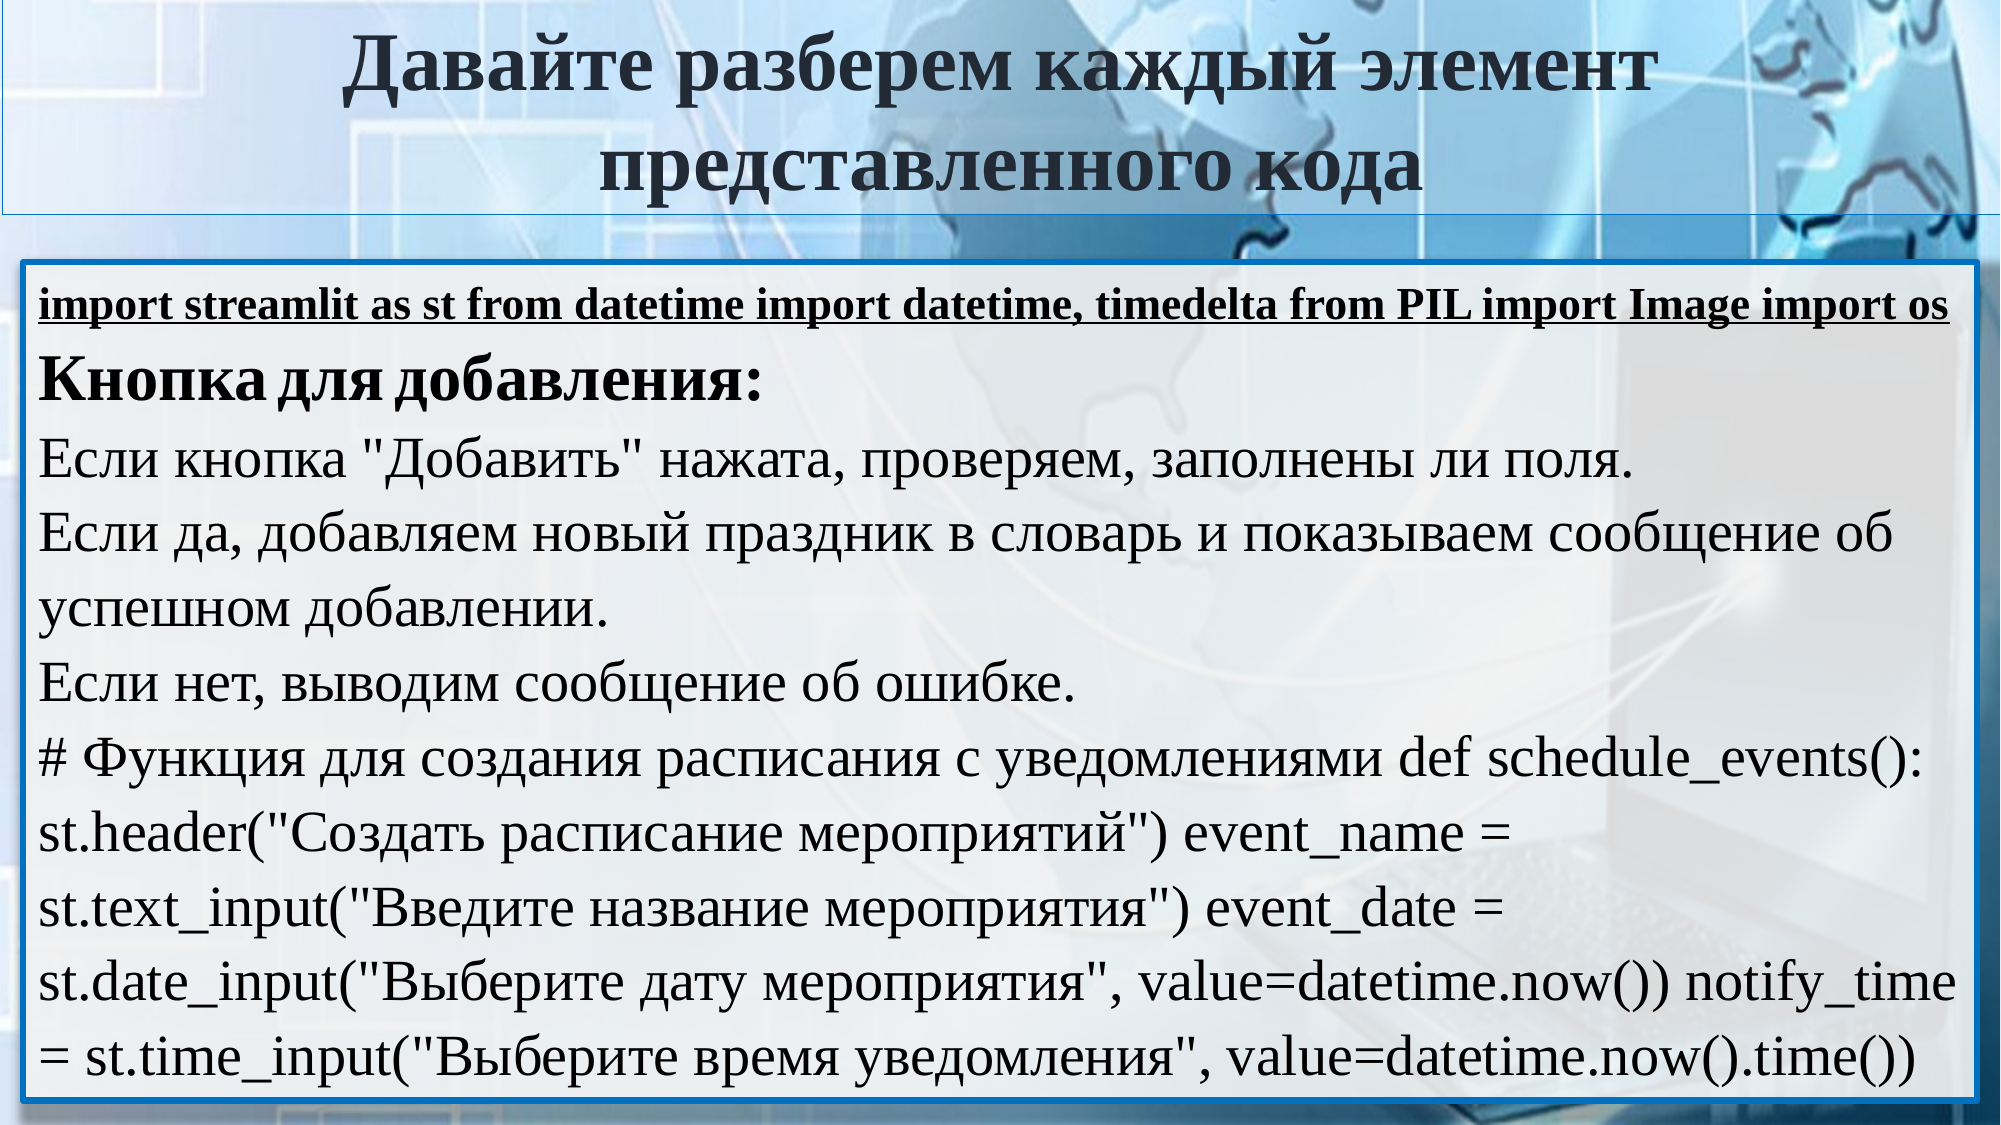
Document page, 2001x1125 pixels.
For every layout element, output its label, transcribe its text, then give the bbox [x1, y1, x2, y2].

text_box Давайте разберем каждый элемент представленного кода [2, 0, 2000, 215]
title import streamlit as st from datetime import datetime, timedelta from PIL import Image import os Кнопка для добавления: Если кнопка "Добавить" нажата, проверяем, заполнены ли поля. Если да, добавляем новый праздник в словарь и показываем сообщение об успешном добавлении. Если нет, выводим сообщение об ошибке. # Функция для создания расписания с уведомлениями def schedule_events(): st.header("Создать расписание мероприятий") event_name = st.text_input("Введите название мероприятия") event_date = st.date_input("Выберите дату мероприятия", value=datetime.now()) notify_time = st.time_input("Выберите время уведомления", value=datetime.now().time()) [23, 262, 1977, 1101]
picture [0, 0, 2001, 1125]
